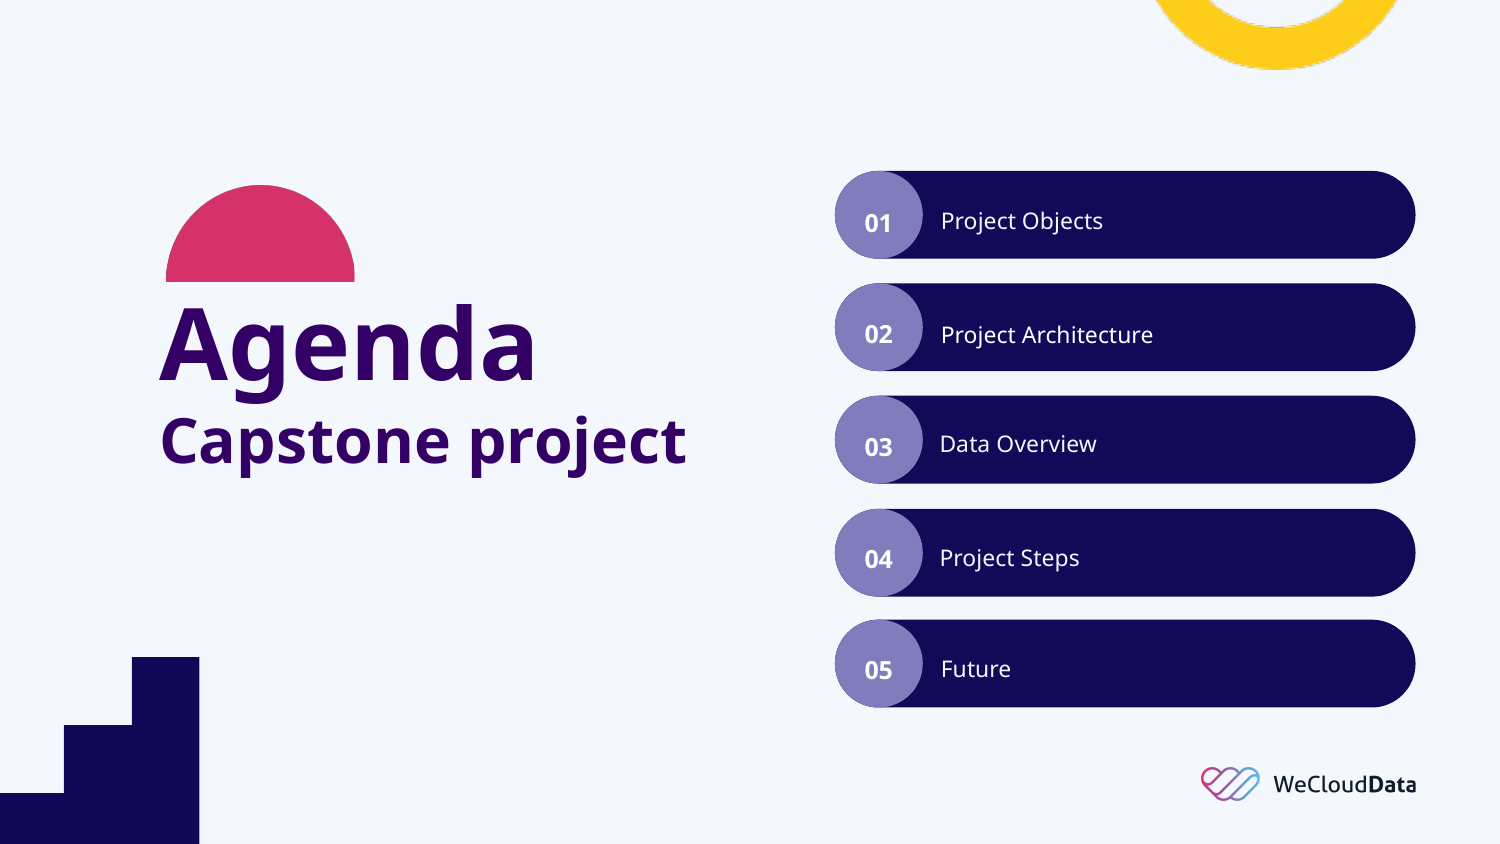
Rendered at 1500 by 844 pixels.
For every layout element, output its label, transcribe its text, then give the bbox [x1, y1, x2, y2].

text_box [1138, 0, 1416, 70]
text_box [834, 609, 1416, 708]
text_box [1201, 767, 1416, 801]
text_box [834, 395, 924, 484]
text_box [834, 619, 924, 708]
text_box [834, 385, 1416, 484]
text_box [834, 156, 1416, 259]
text_box [0, 657, 200, 844]
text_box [834, 508, 924, 597]
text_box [834, 283, 924, 372]
text_box Agenda Capstone project [159, 280, 744, 476]
text_box [165, 185, 355, 280]
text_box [834, 272, 1416, 372]
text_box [834, 498, 1416, 597]
